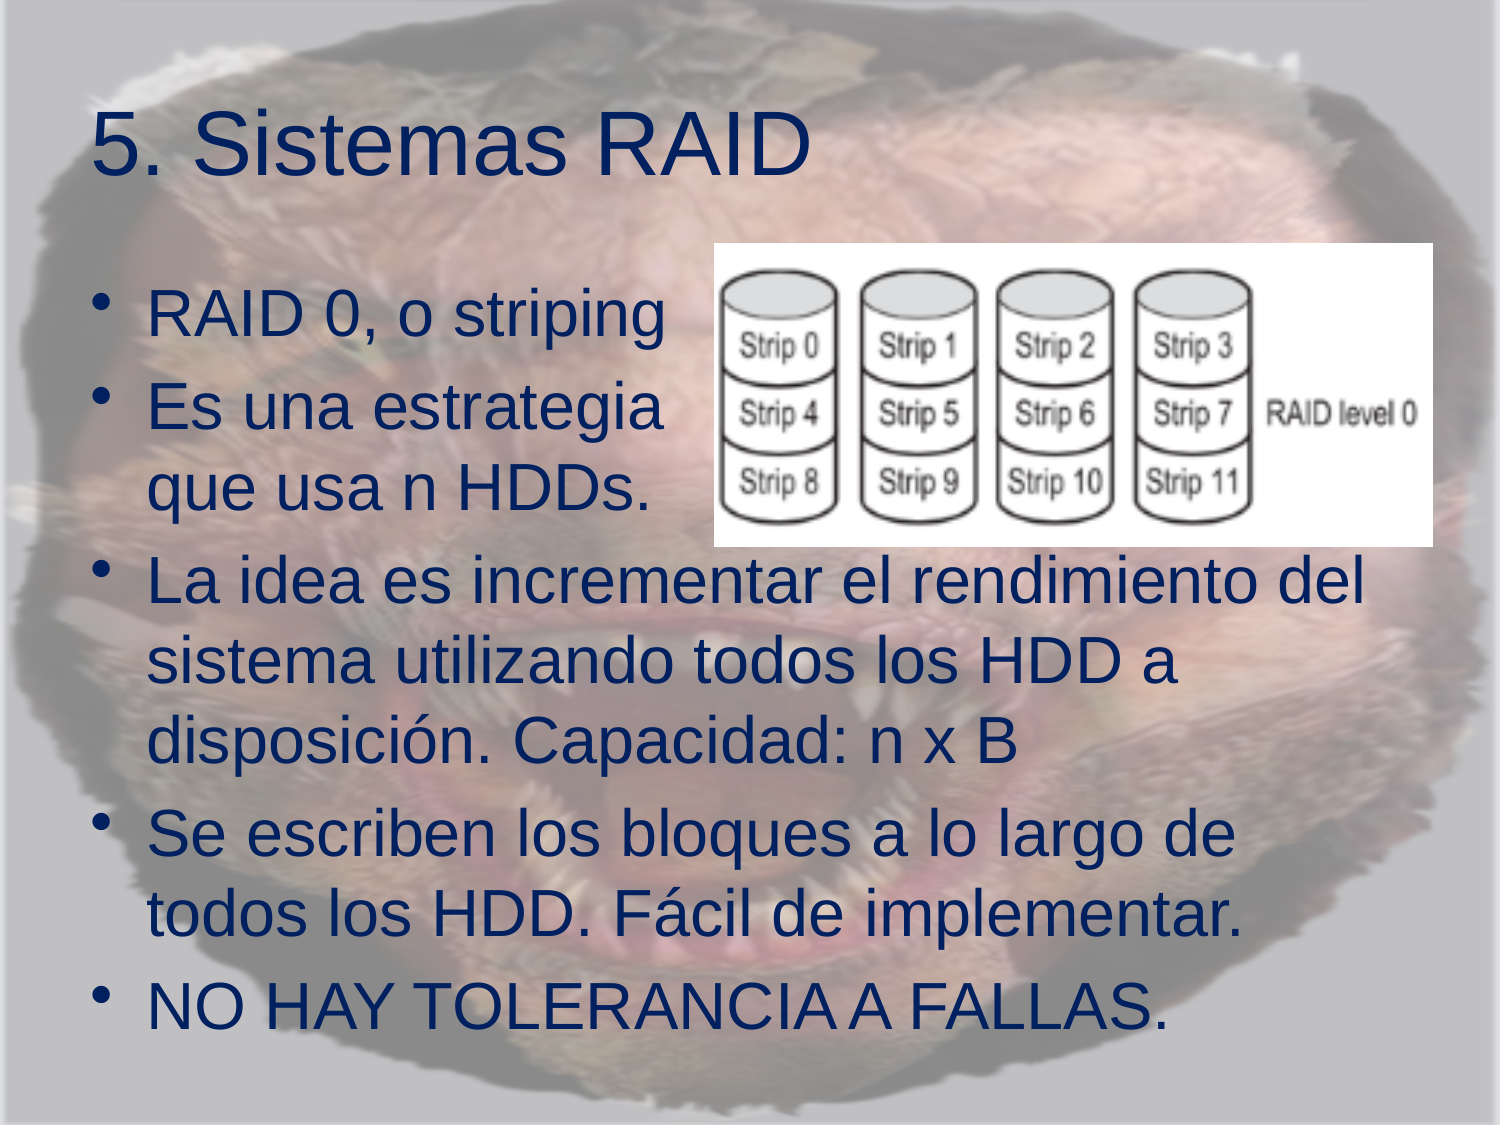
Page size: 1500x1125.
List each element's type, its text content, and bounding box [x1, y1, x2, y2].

list RAID 0, o striping Es una estrategia que usa n HDDs. La idea es incrementar el rendimiento del sistema utilizando todos los HDD a disposición. Capacidad: n x B Se escriben los bloques a lo largo de todos los HDD. Fácil de implementar. NO HAY TOLERANCIA A FALLAS. [75, 262, 1425, 1005]
title 5. Sistemas RAID [75, 45, 1425, 233]
picture [714, 243, 1433, 547]
